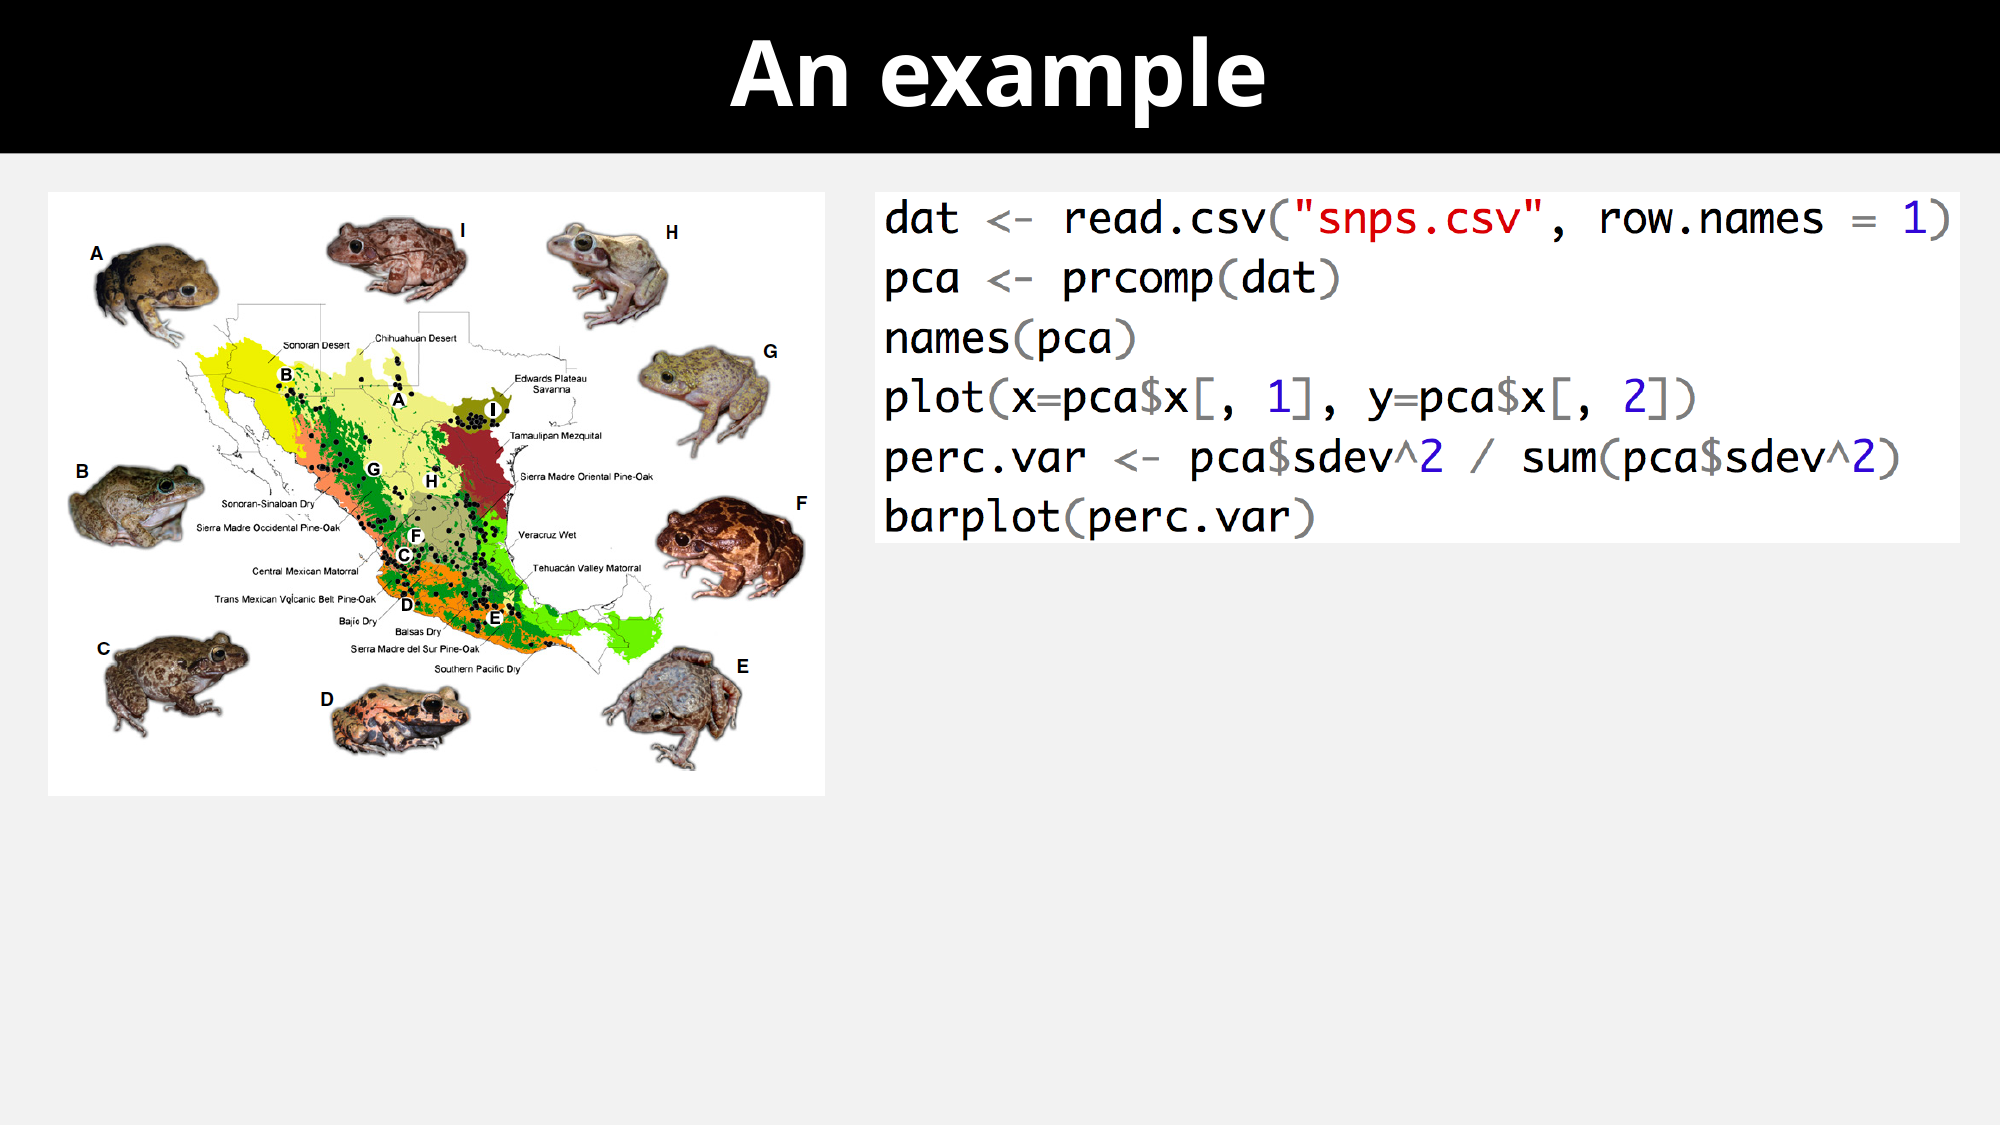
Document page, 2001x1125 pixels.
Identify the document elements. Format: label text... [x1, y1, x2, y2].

picture [48, 192, 825, 796]
picture [874, 192, 1960, 543]
title An example [0, 0, 2000, 154]
